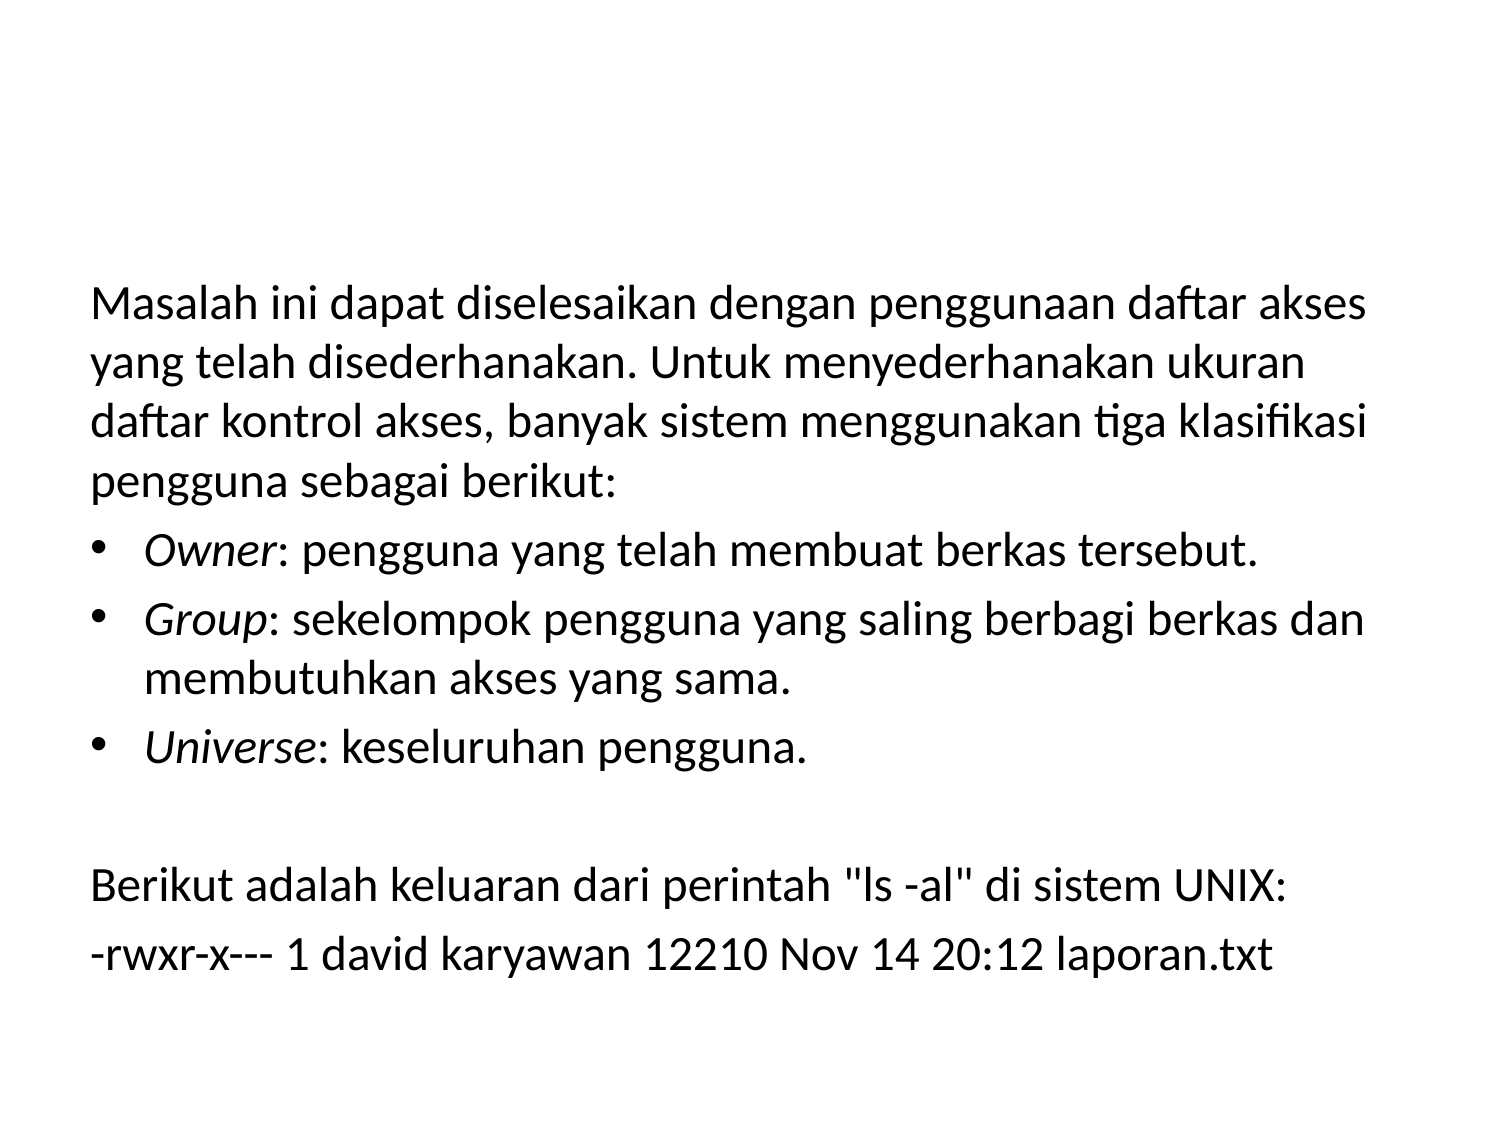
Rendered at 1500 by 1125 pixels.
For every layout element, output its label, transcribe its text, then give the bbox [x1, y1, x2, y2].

list Masalah ini dapat diselesaikan dengan penggunaan daftar akses yang telah disederhanakan. Untuk menyederhanakan ukuran daftar kontrol akses, banyak sistem menggunakan tiga klasifikasi pengguna sebagai berikut: Owner: pengguna yang telah membuat berkas tersebut. Group: sekelompok pengguna yang saling berbagi berkas dan membutuhkan akses yang sama. Universe: keseluruhan pengguna. Berikut adalah keluaran dari perintah "ls -al" di sistem UNIX: -rwxr-x--- 1 david karyawan 12210 Nov 14 20:12 laporan.txt [75, 262, 1425, 1005]
